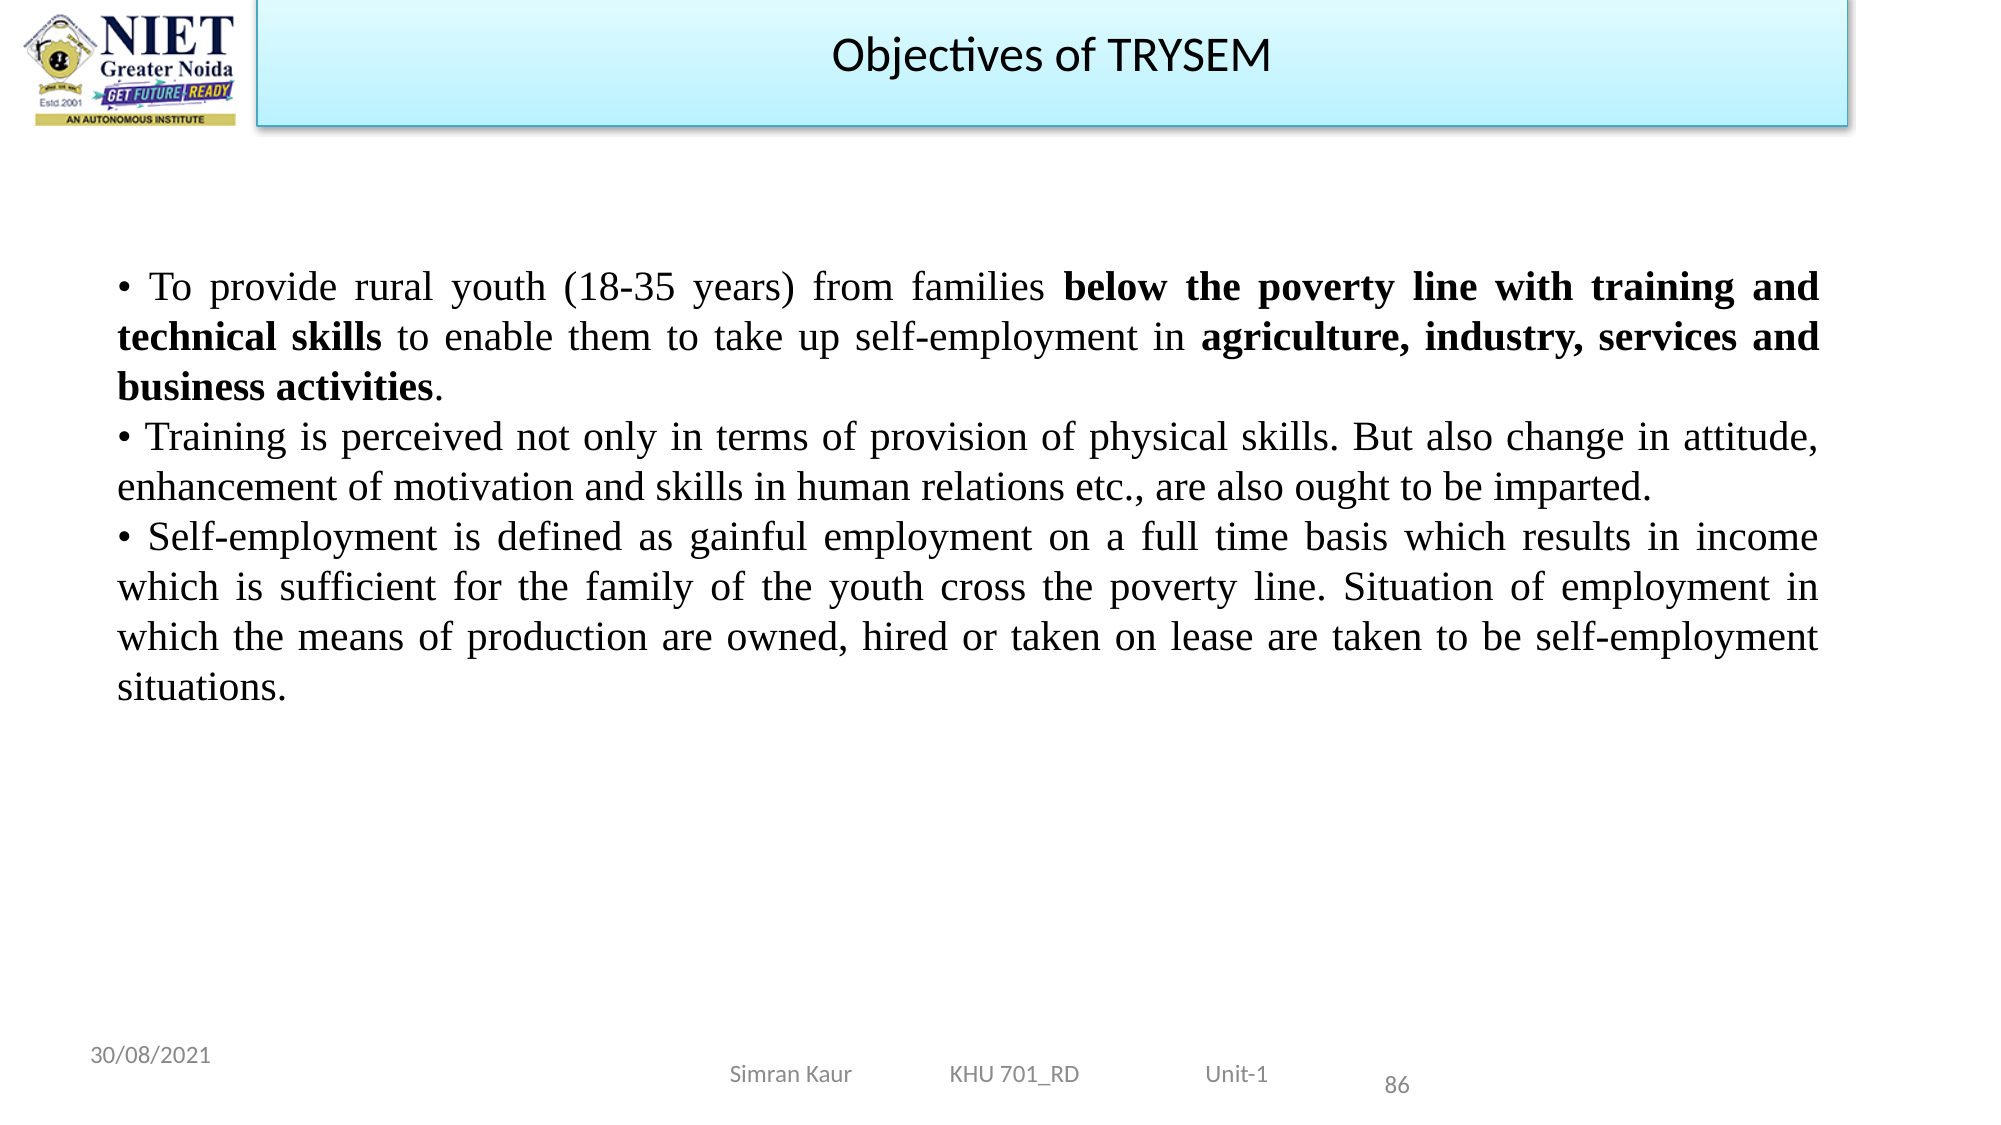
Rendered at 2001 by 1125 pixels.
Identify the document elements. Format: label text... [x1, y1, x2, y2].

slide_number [75, 1005, 425, 1103]
picture [23, 14, 236, 126]
footer Simran Kaur KHU 701_RD Unit-1 [662, 1042, 1338, 1103]
slide_number 86 [1338, 1063, 1425, 1103]
text_box Objectives of TRYSEM [256, 0, 1848, 126]
text_box • To provide rural youth (18-35 years) from families below the poverty line with training and technical skills to enable them to take up self-employment in agriculture, industry, services and business activities. • Training is perceived not only in terms of provision of physical skills. But also change in attitude, enhancement of motivation and skills in human relations etc., are also ought to be imparted. • Self-employment is defined as gainful employment on a full time basis which results in income which is sufficient for the family of the youth cross the poverty line. Situation of employment in which the means of production are owned, hired or taken on lease are taken to be self-employment situations. [102, 251, 1836, 717]
text_box [90, 152, 1636, 602]
